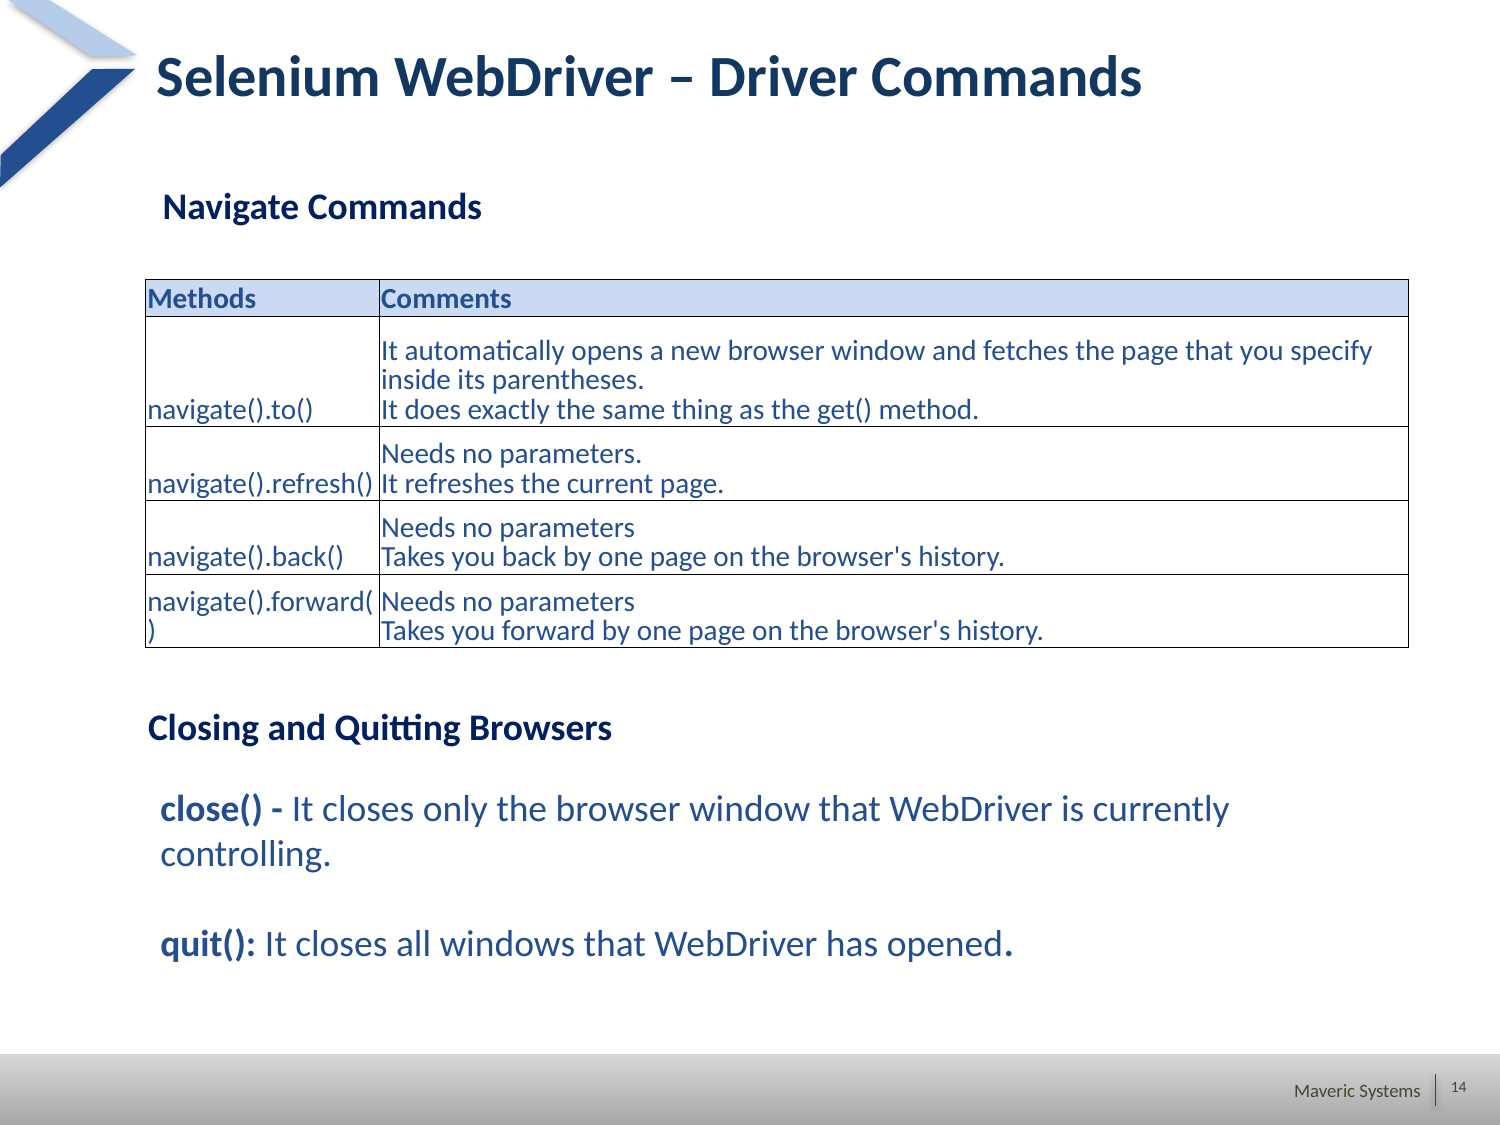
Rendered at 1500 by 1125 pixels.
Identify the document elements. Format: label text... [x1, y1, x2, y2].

table_cell Needs no parameters Takes you back by one page on the browser's history. [380, 501, 1408, 574]
table_header Comments [380, 280, 1408, 316]
text_box Closing and Quitting Browsers [133, 695, 771, 756]
table_cell navigate().back() [146, 501, 379, 574]
text_box Navigate Commands [147, 174, 1023, 235]
table_cell Needs no parameters. It refreshes the current page. [380, 427, 1408, 500]
table_cell navigate().forward() [146, 575, 379, 647]
title Selenium WebDriver – Driver Commands [156, 38, 1468, 109]
table_cell Needs no parameters Takes you forward by one page on the browser's history. [380, 575, 1408, 647]
text_box [128, 149, 1355, 525]
text_box close() - It closes only the browser window that WebDriver is currently controlling. quit(): It closes all windows that WebDriver has opened. [145, 777, 1382, 972]
table_cell navigate().refresh() [146, 427, 379, 500]
table_header Methods [146, 280, 379, 316]
table_cell navigate().to() [146, 317, 379, 426]
table_cell It automatically opens a new browser window and fetches the page that you specify inside its parentheses. It does exactly the same thing as the get() method. [380, 317, 1408, 426]
